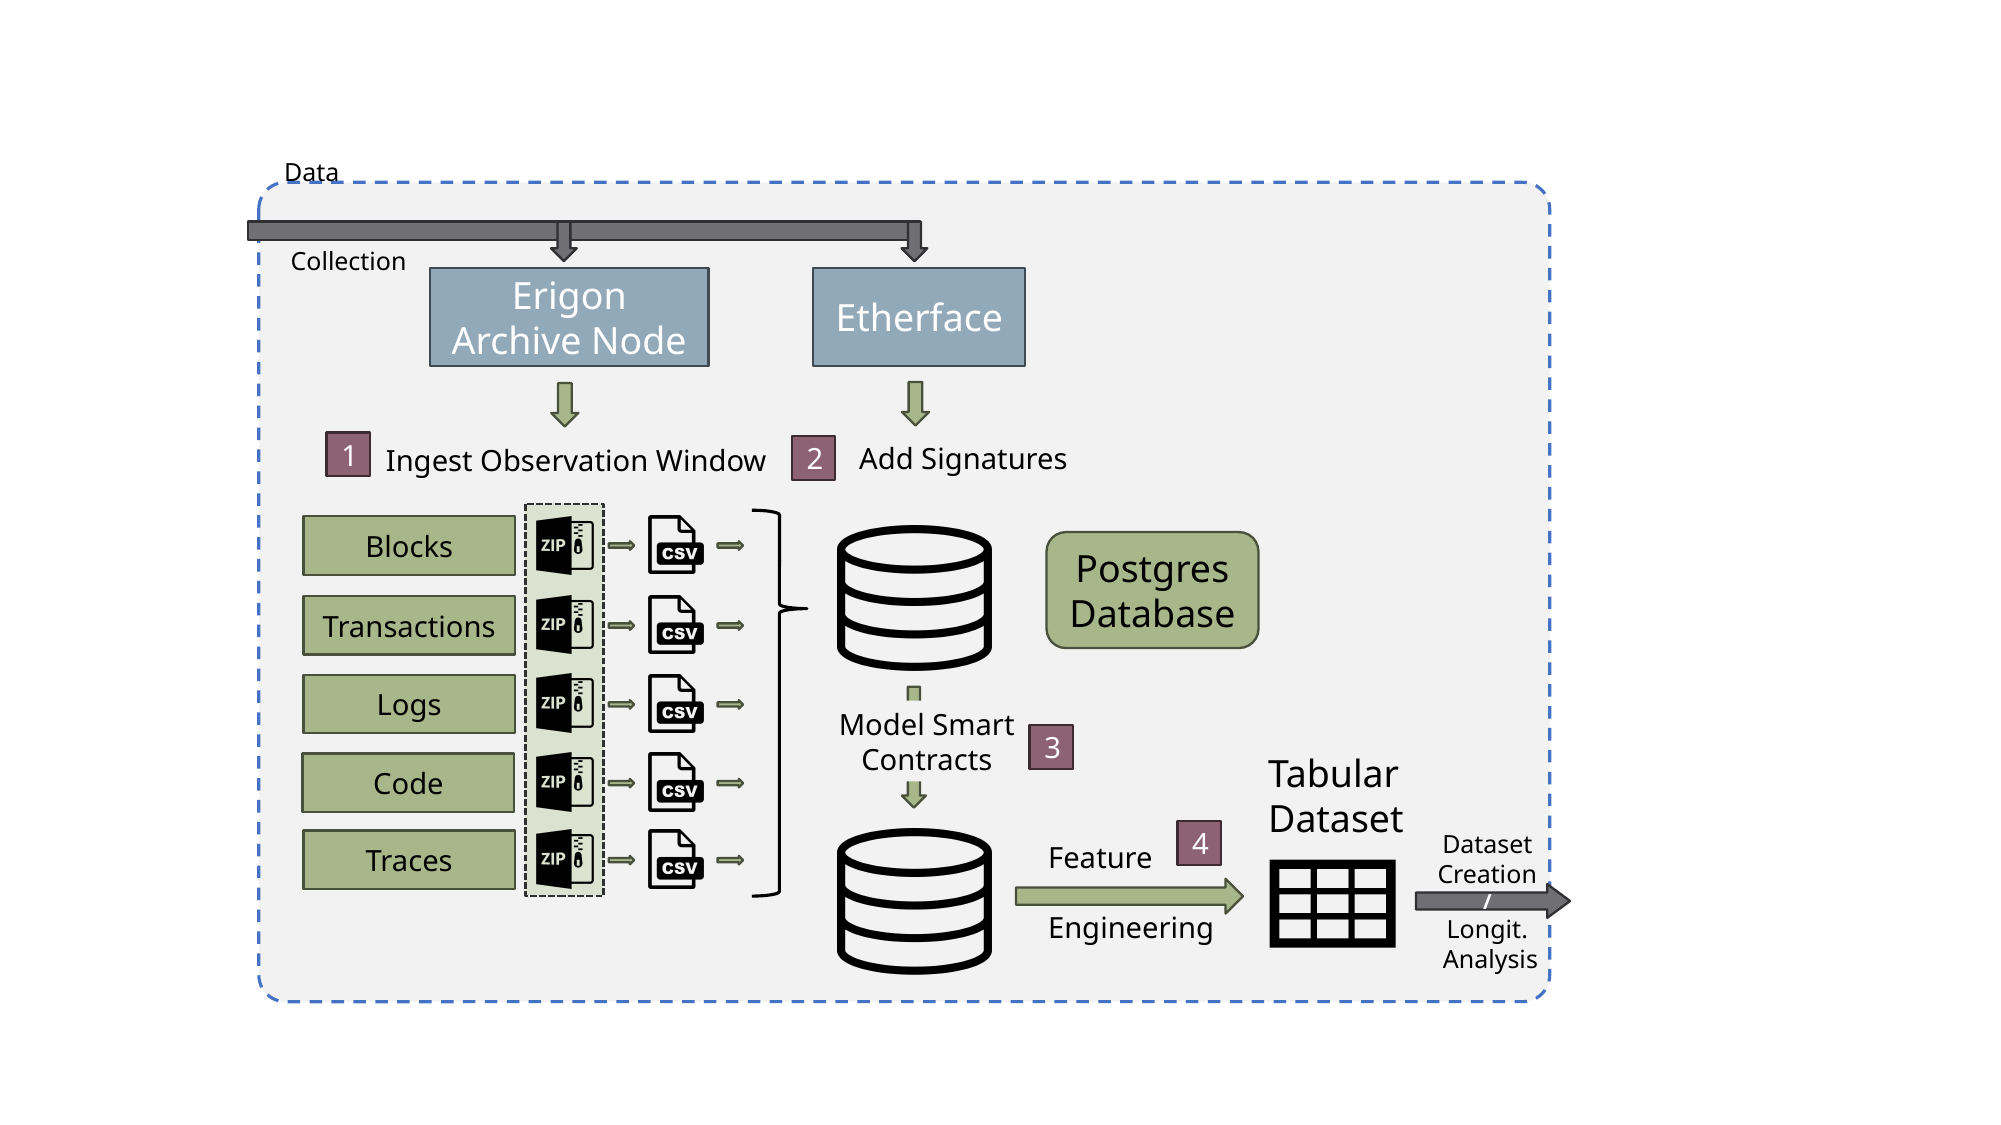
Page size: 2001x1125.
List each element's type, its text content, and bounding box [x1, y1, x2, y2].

text_box [524, 503, 605, 510]
text_box 2 [791, 435, 836, 481]
text_box [549, 220, 578, 263]
text_box 1 [325, 431, 371, 477]
text_box Tabular Dataset [1253, 742, 1462, 848]
text_box Dataset Creation / Longit. Analysis [1414, 883, 1572, 919]
picture [1257, 828, 1408, 979]
text_box Data Collection [247, 220, 556, 241]
text_box Data Collection [571, 220, 907, 241]
text_box [900, 380, 931, 427]
text_box Feature Engineering [1033, 831, 1250, 952]
text_box [257, 181, 1551, 1003]
text_box [550, 381, 580, 428]
text_box [900, 782, 927, 809]
text_box Etherface [812, 267, 1026, 367]
text_box Add Signatures [844, 432, 1086, 483]
text_box [906, 696, 922, 700]
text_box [302, 514, 744, 890]
text_box 3 [1028, 724, 1074, 770]
text_box Ingest Observation Window [370, 434, 783, 485]
text_box [900, 220, 929, 263]
picture [837, 828, 1000, 991]
picture [837, 524, 1000, 687]
text_box Model Smart Contracts [813, 700, 1040, 782]
text_box 4 [1176, 820, 1222, 866]
text_box Postgres Database [1045, 530, 1260, 650]
text_box [751, 509, 808, 897]
text_box [1014, 886, 1033, 906]
text_box Erigon Archive Node [429, 267, 710, 367]
